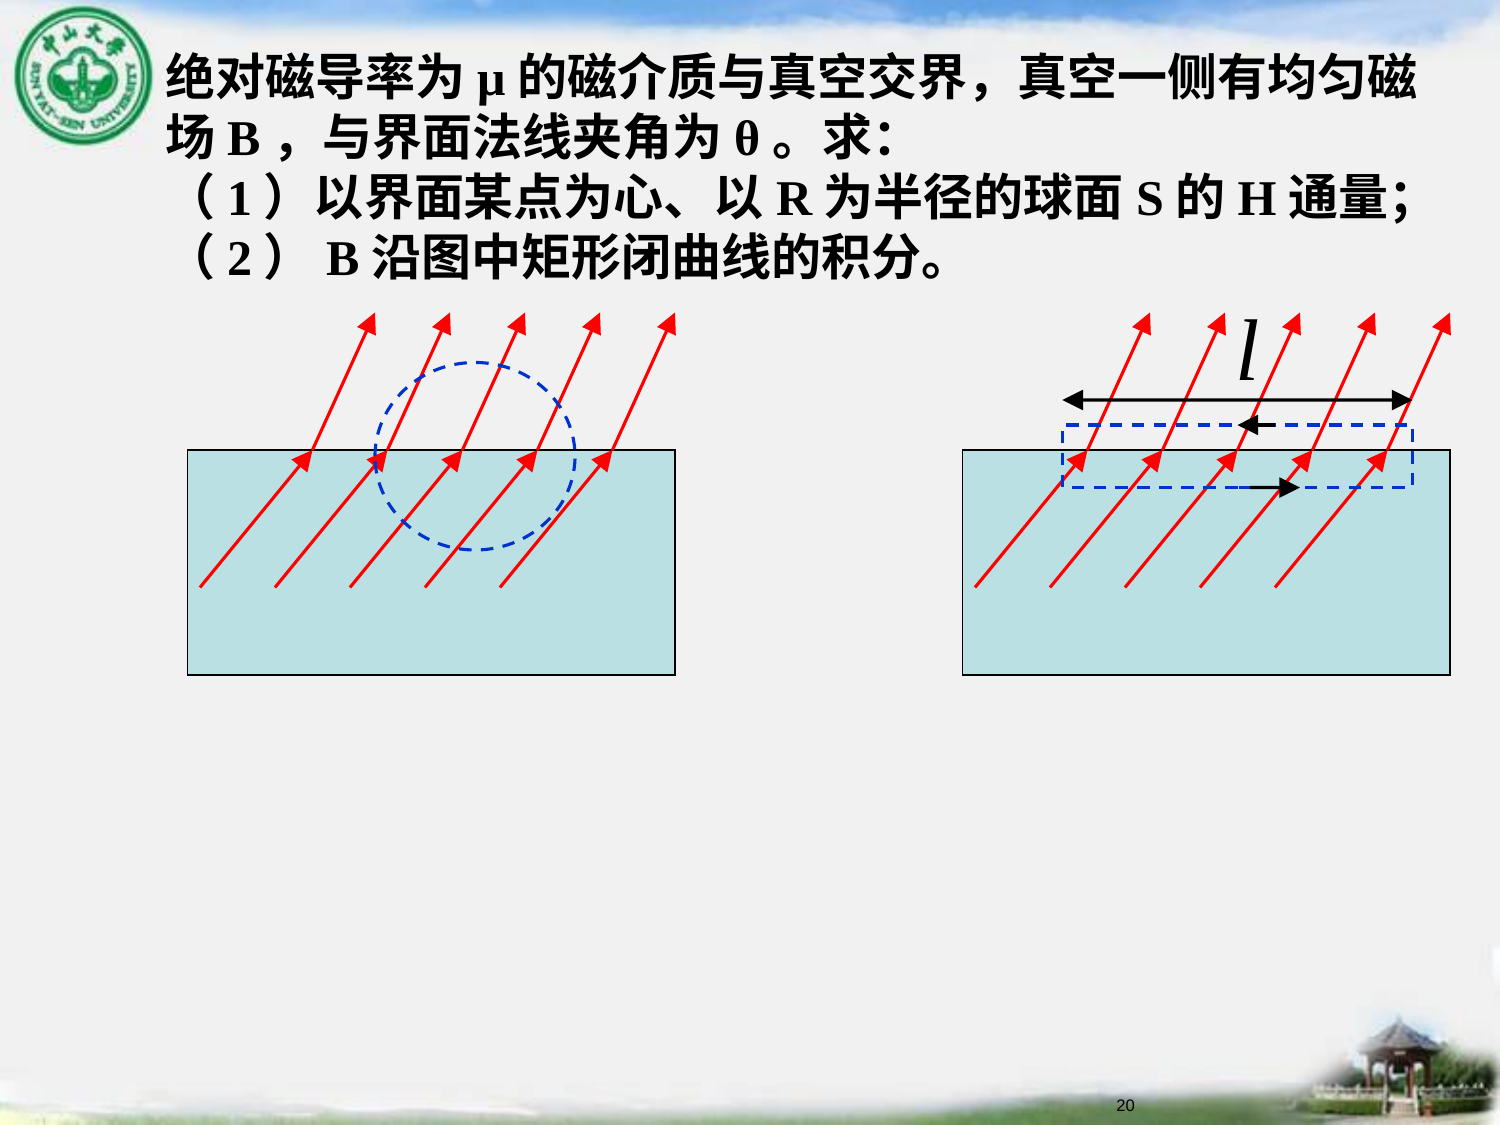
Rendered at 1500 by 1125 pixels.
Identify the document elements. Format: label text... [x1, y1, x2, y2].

text_box [375, 362, 576, 550]
text_box [1110, 312, 1151, 399]
text_box [1281, 312, 1301, 355]
text_box [962, 449, 1450, 675]
title 绝对磁导率为μ的磁介质与真空交界，真空一侧有均匀磁场B，与界面法线夹角为θ。求： （1）以界面某点为心、以R为半径的球面S的H通量； （2）B沿图中矩形闭曲线的积分。 [150, 37, 1475, 300]
text_box [1185, 317, 1219, 399]
text_box [1237, 414, 1276, 436]
text_box [420, 312, 451, 377]
text_box [1249, 477, 1300, 498]
text_box [274, 455, 375, 588]
text_box [1062, 389, 1219, 411]
text_box [1411, 312, 1451, 399]
slide_number 20 [1012, 1087, 1151, 1125]
text_box [1281, 389, 1413, 411]
picture [0, 0, 1500, 1125]
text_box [1224, 299, 1277, 403]
text_box [187, 449, 675, 675]
text_box [612, 312, 676, 451]
text_box [312, 312, 376, 451]
text_box [499, 450, 613, 588]
text_box [199, 450, 313, 588]
text_box [558, 312, 601, 403]
text_box [500, 312, 526, 365]
text_box [1062, 424, 1413, 488]
text_box [1335, 312, 1376, 399]
